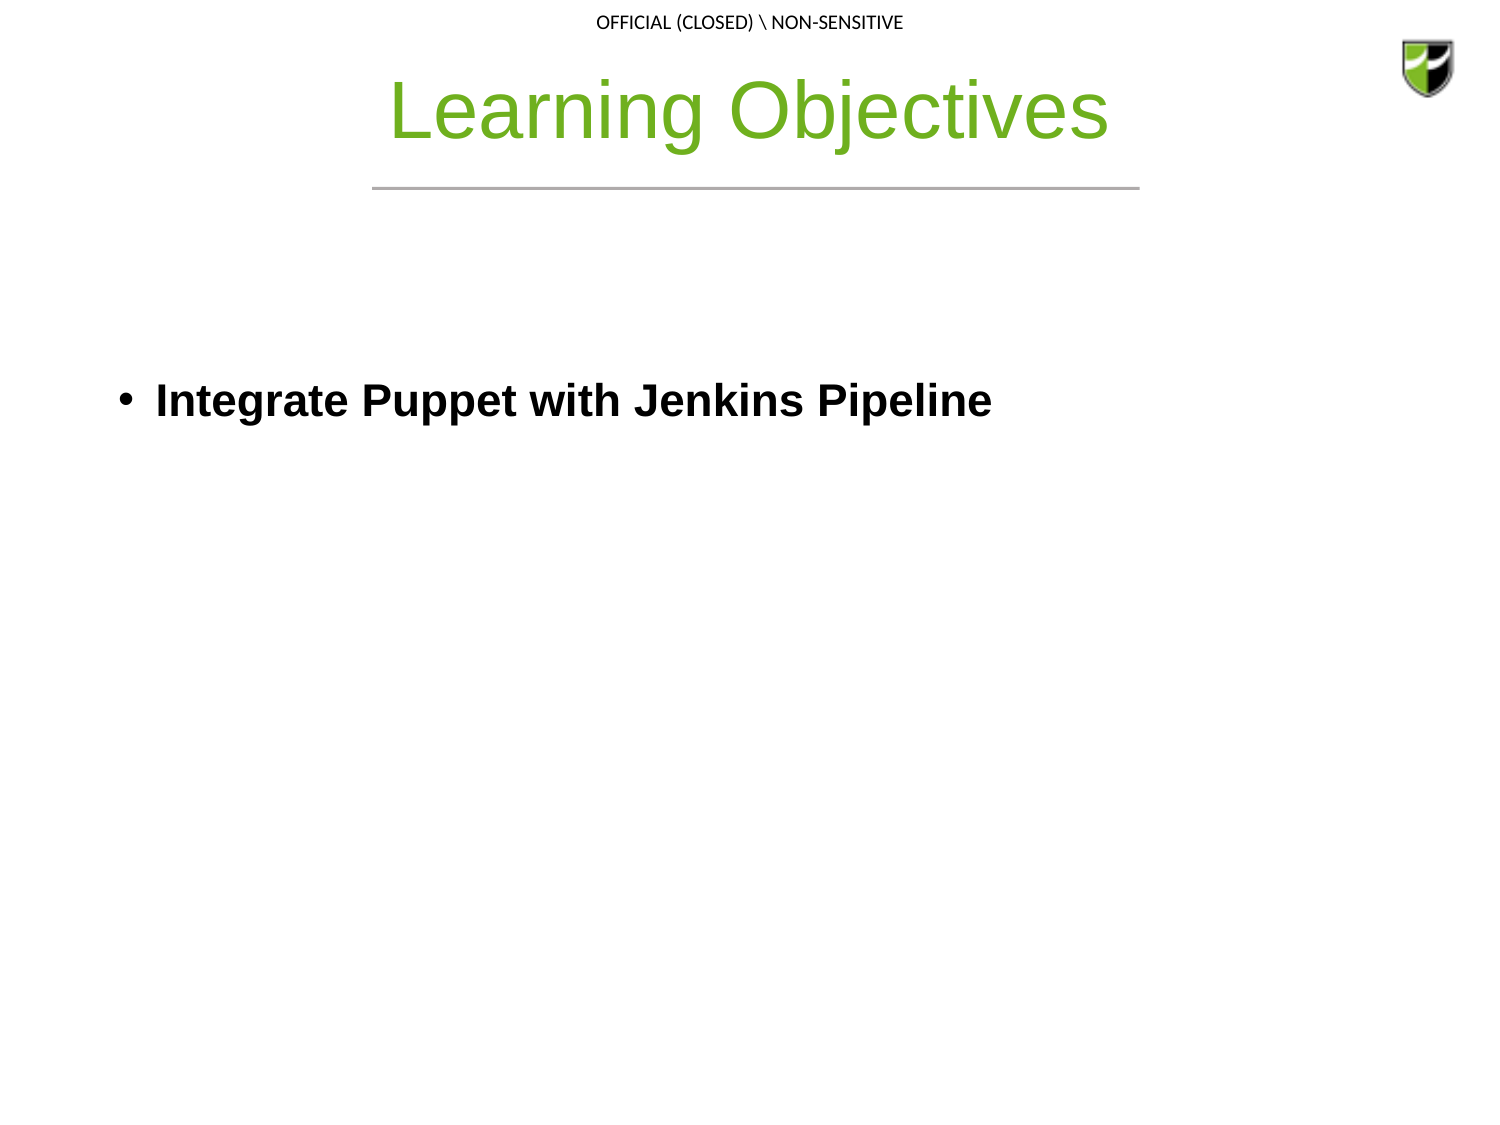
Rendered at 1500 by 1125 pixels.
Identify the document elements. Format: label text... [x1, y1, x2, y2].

title Learning Objectives [137, 59, 1363, 164]
list Integrate Puppet with Jenkins Pipeline [103, 368, 1397, 958]
picture [1388, 27, 1472, 113]
